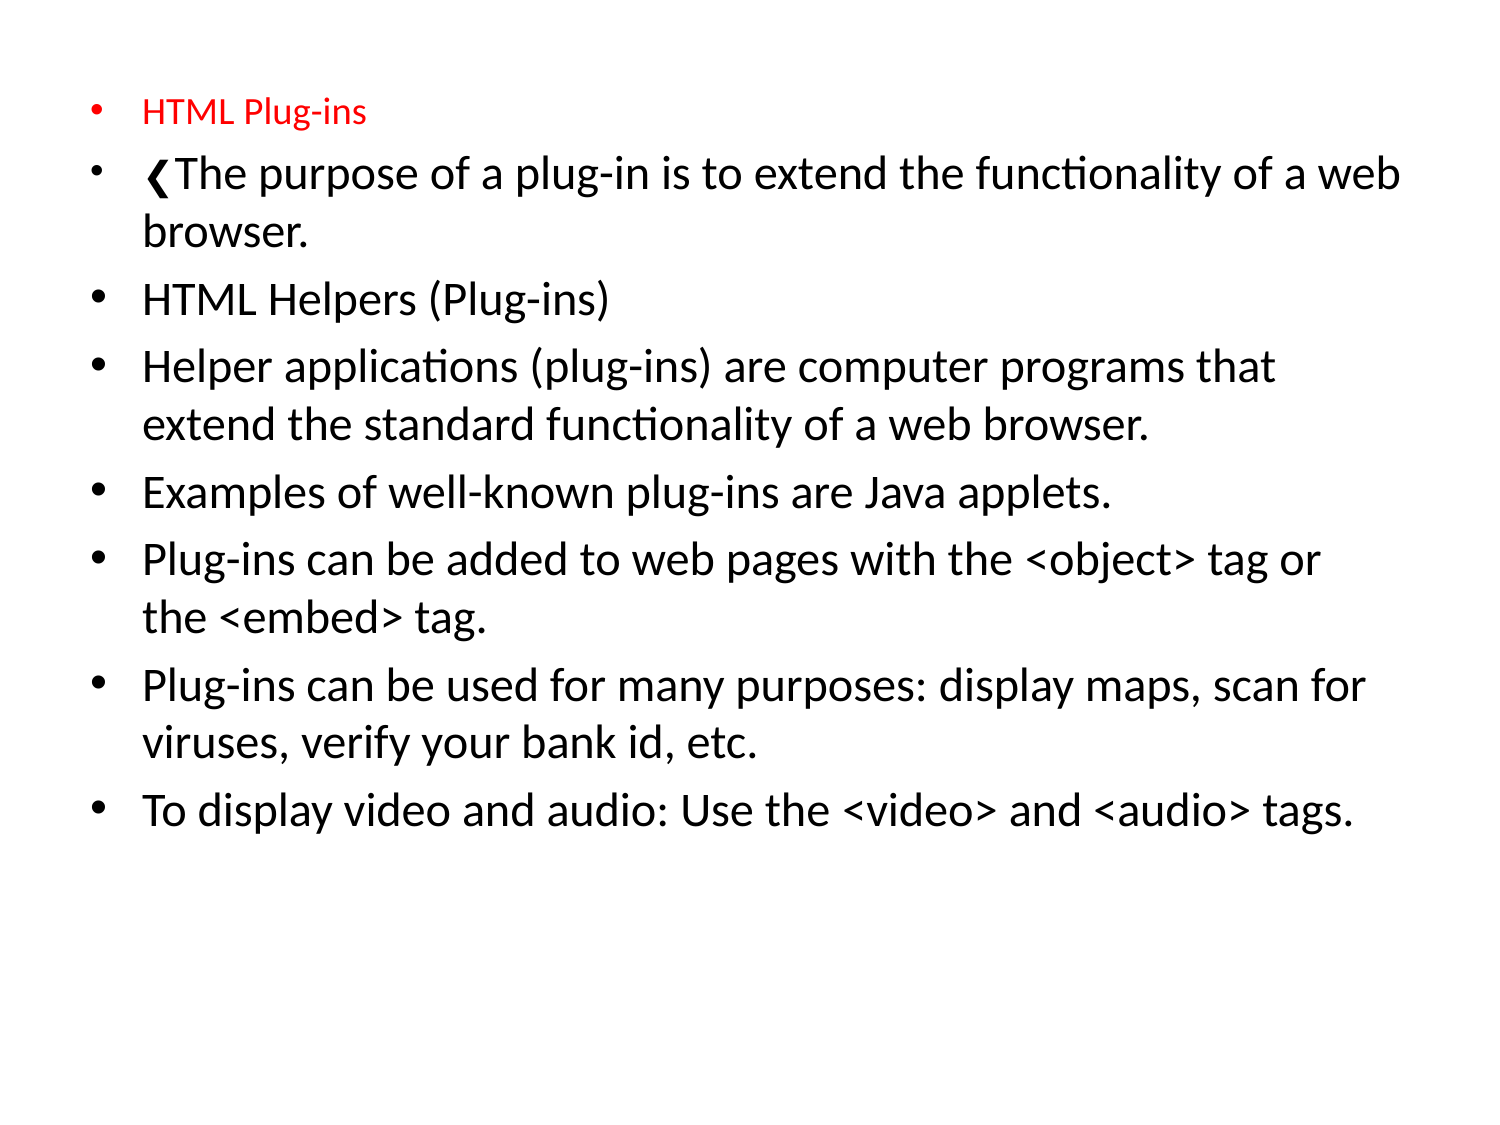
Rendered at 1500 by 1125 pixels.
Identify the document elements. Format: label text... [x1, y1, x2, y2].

list HTML Plug-ins ❮The purpose of a plug-in is to extend the functionality of a web browser. HTML Helpers (Plug-ins) Helper applications (plug-ins) are computer programs that extend the standard functionality of a web browser. Examples of well-known plug-ins are Java applets. Plug-ins can be added to web pages with the <object> tag or the <embed> tag. Plug-ins can be used for many purposes: display maps, scan for viruses, verify your bank id, etc. To display video and audio: Use the <video> and <audio> tags. [75, 78, 1425, 1005]
